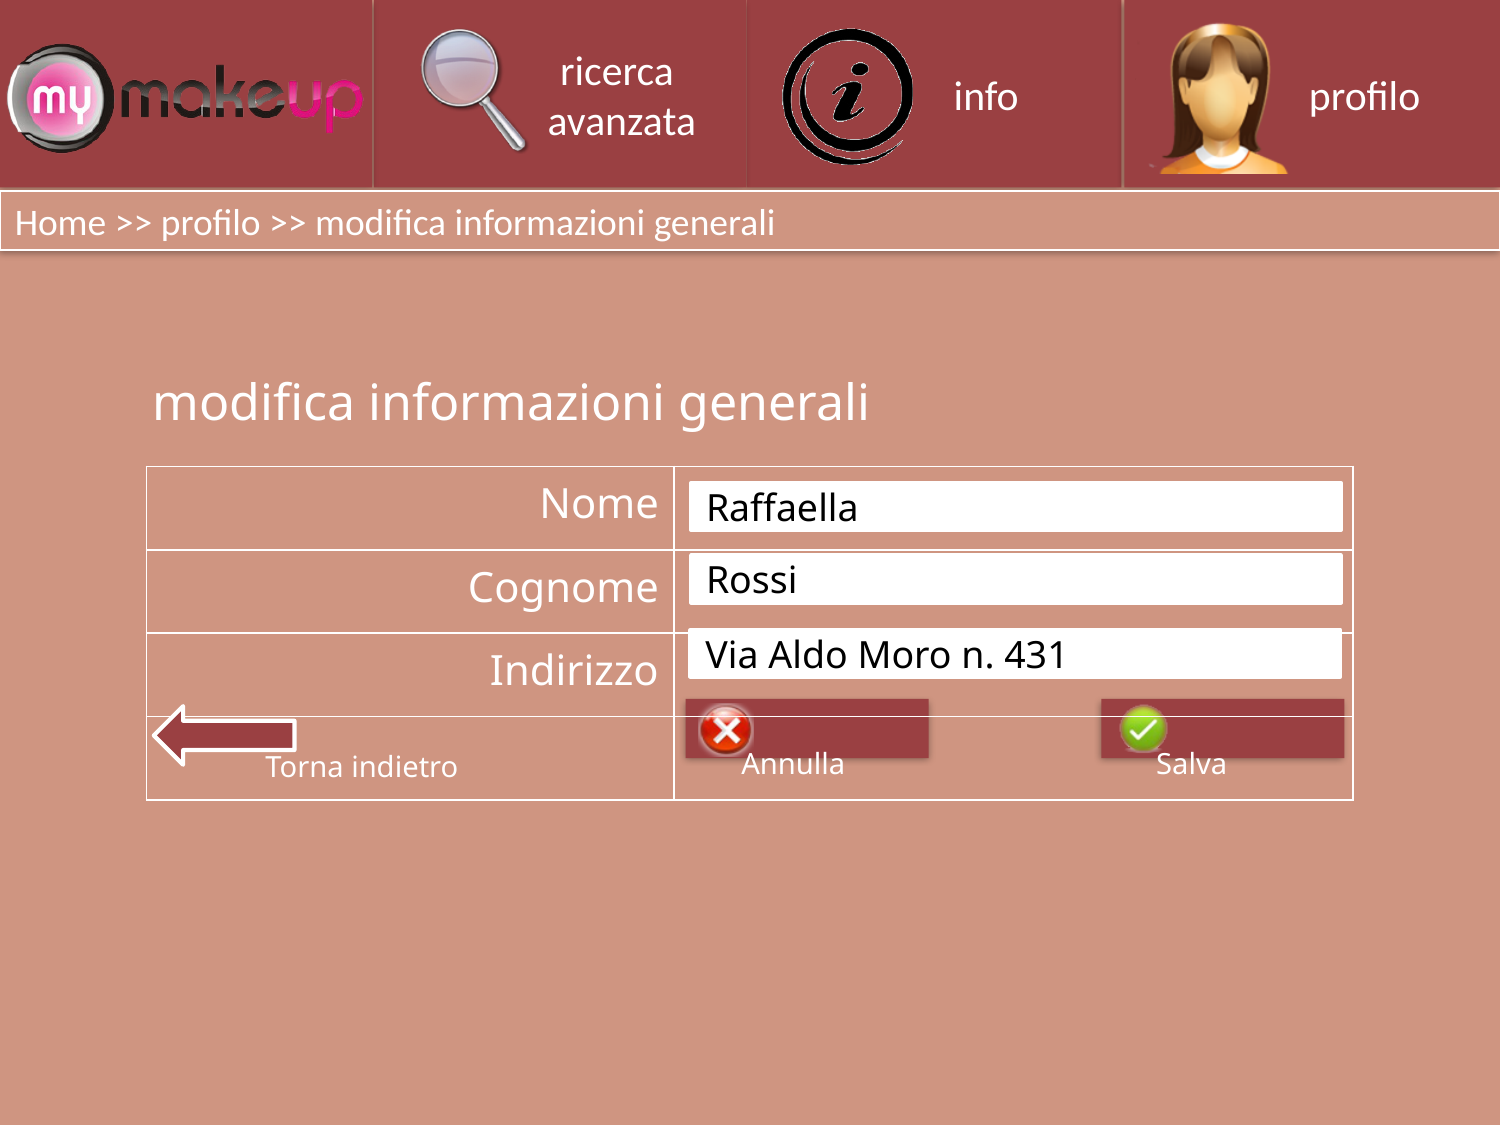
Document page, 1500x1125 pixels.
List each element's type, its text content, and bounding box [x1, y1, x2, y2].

table_cell Indirizzo [147, 634, 673, 716]
table_cell Cognome [147, 551, 673, 632]
text_box Via Aldo Moro n. 431 [688, 628, 1342, 679]
text_box [0, 0, 373, 188]
table_cell Salva [1014, 717, 1352, 799]
table_cell Torna indietro [147, 717, 673, 799]
text_box Raffaella [689, 481, 1343, 532]
text_box profilo [1124, 0, 1500, 188]
picture [1110, 694, 1176, 760]
text_box info [747, 0, 1122, 188]
text_box Home >> profilo >> modifica informazioni generali [0, 190, 1500, 251]
picture [2, 30, 367, 164]
picture [1135, 11, 1297, 174]
table_header Nome [147, 467, 673, 549]
table_cell Annulla [675, 717, 1014, 799]
table_cell [675, 551, 1352, 632]
picture [407, 24, 536, 154]
text_box [151, 704, 297, 767]
text_box modifica informazioni generali [137, 363, 1016, 438]
table_cell [675, 634, 1352, 716]
text_box ricerca avanzata [373, 0, 747, 188]
table_header [675, 467, 1352, 549]
picture [698, 703, 754, 757]
text_box Rossi [689, 553, 1343, 605]
picture [770, 21, 927, 172]
